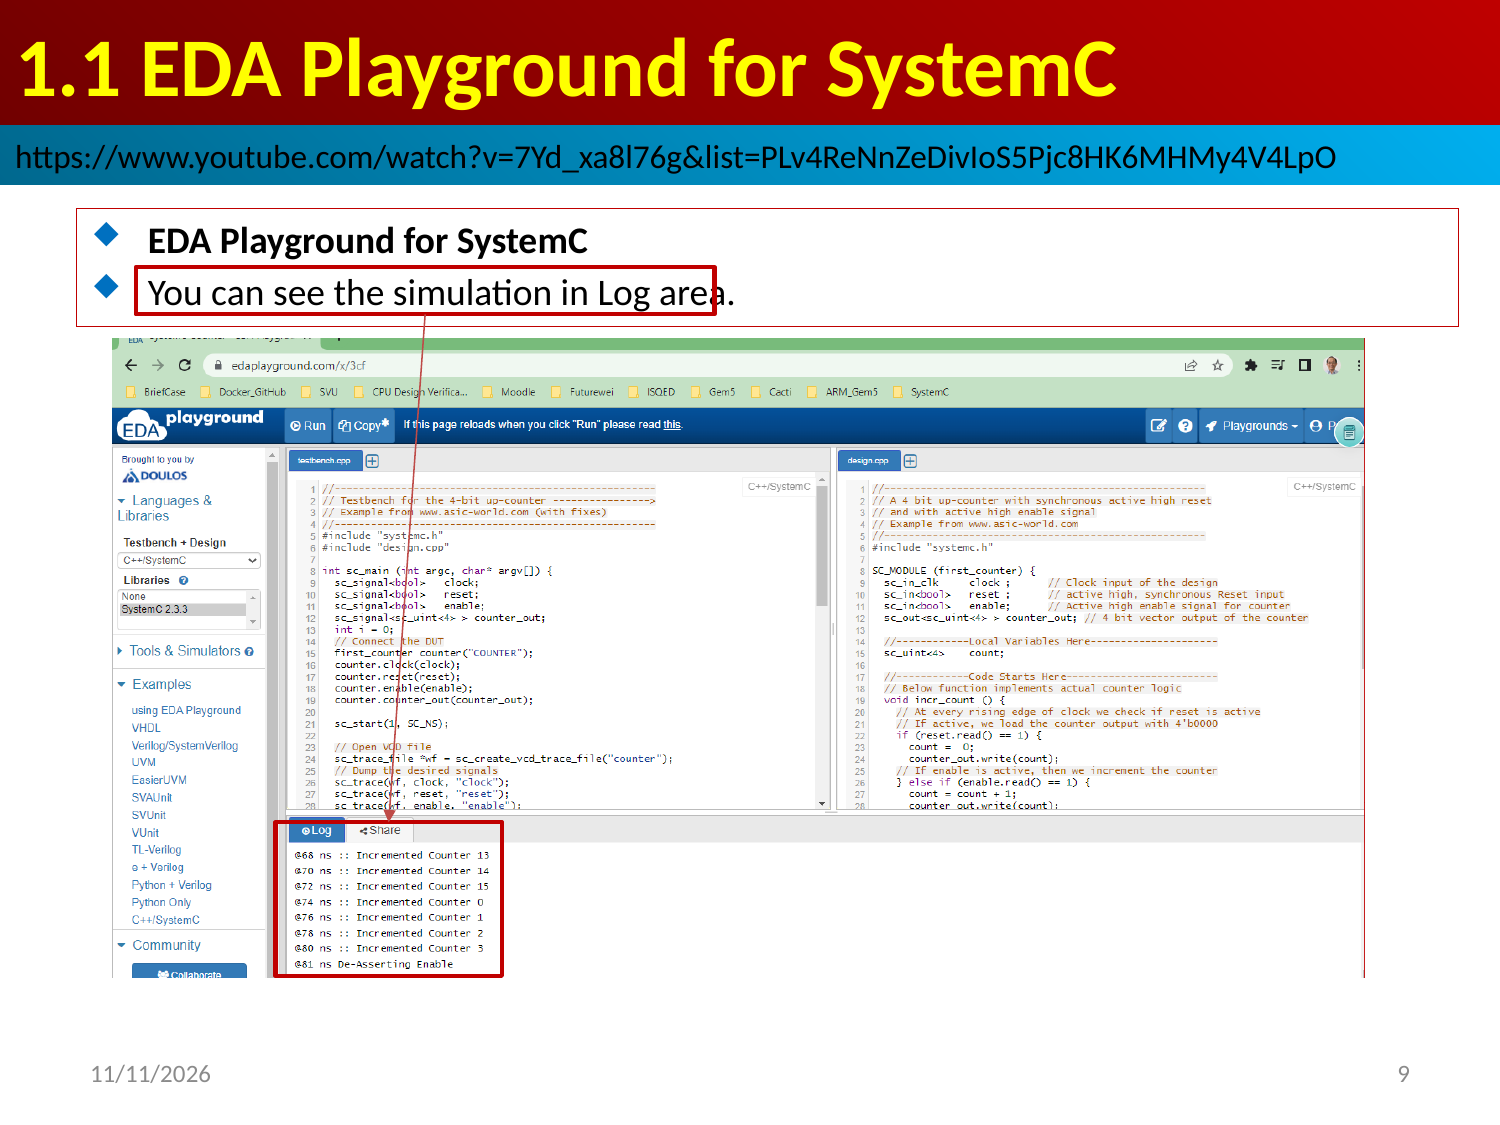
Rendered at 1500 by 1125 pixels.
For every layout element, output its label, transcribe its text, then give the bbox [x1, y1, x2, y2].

text_box https://www.youtube.com/watch?v=7Yd_xa8l76g&list=PLv4ReNnZeDivIoS5Pjc8HK6MHMy4V4LpO [0, 125, 1500, 185]
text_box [388, 314, 426, 823]
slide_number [75, 1042, 425, 1103]
title 1.1 EDA Playground for SystemC [0, 0, 1500, 125]
text_box [134, 265, 717, 316]
slide_number 9 [1074, 1042, 1425, 1103]
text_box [111, 337, 1365, 979]
subtitle EDA Playground for SystemC You can see the simulation in Log area. [76, 208, 1459, 327]
